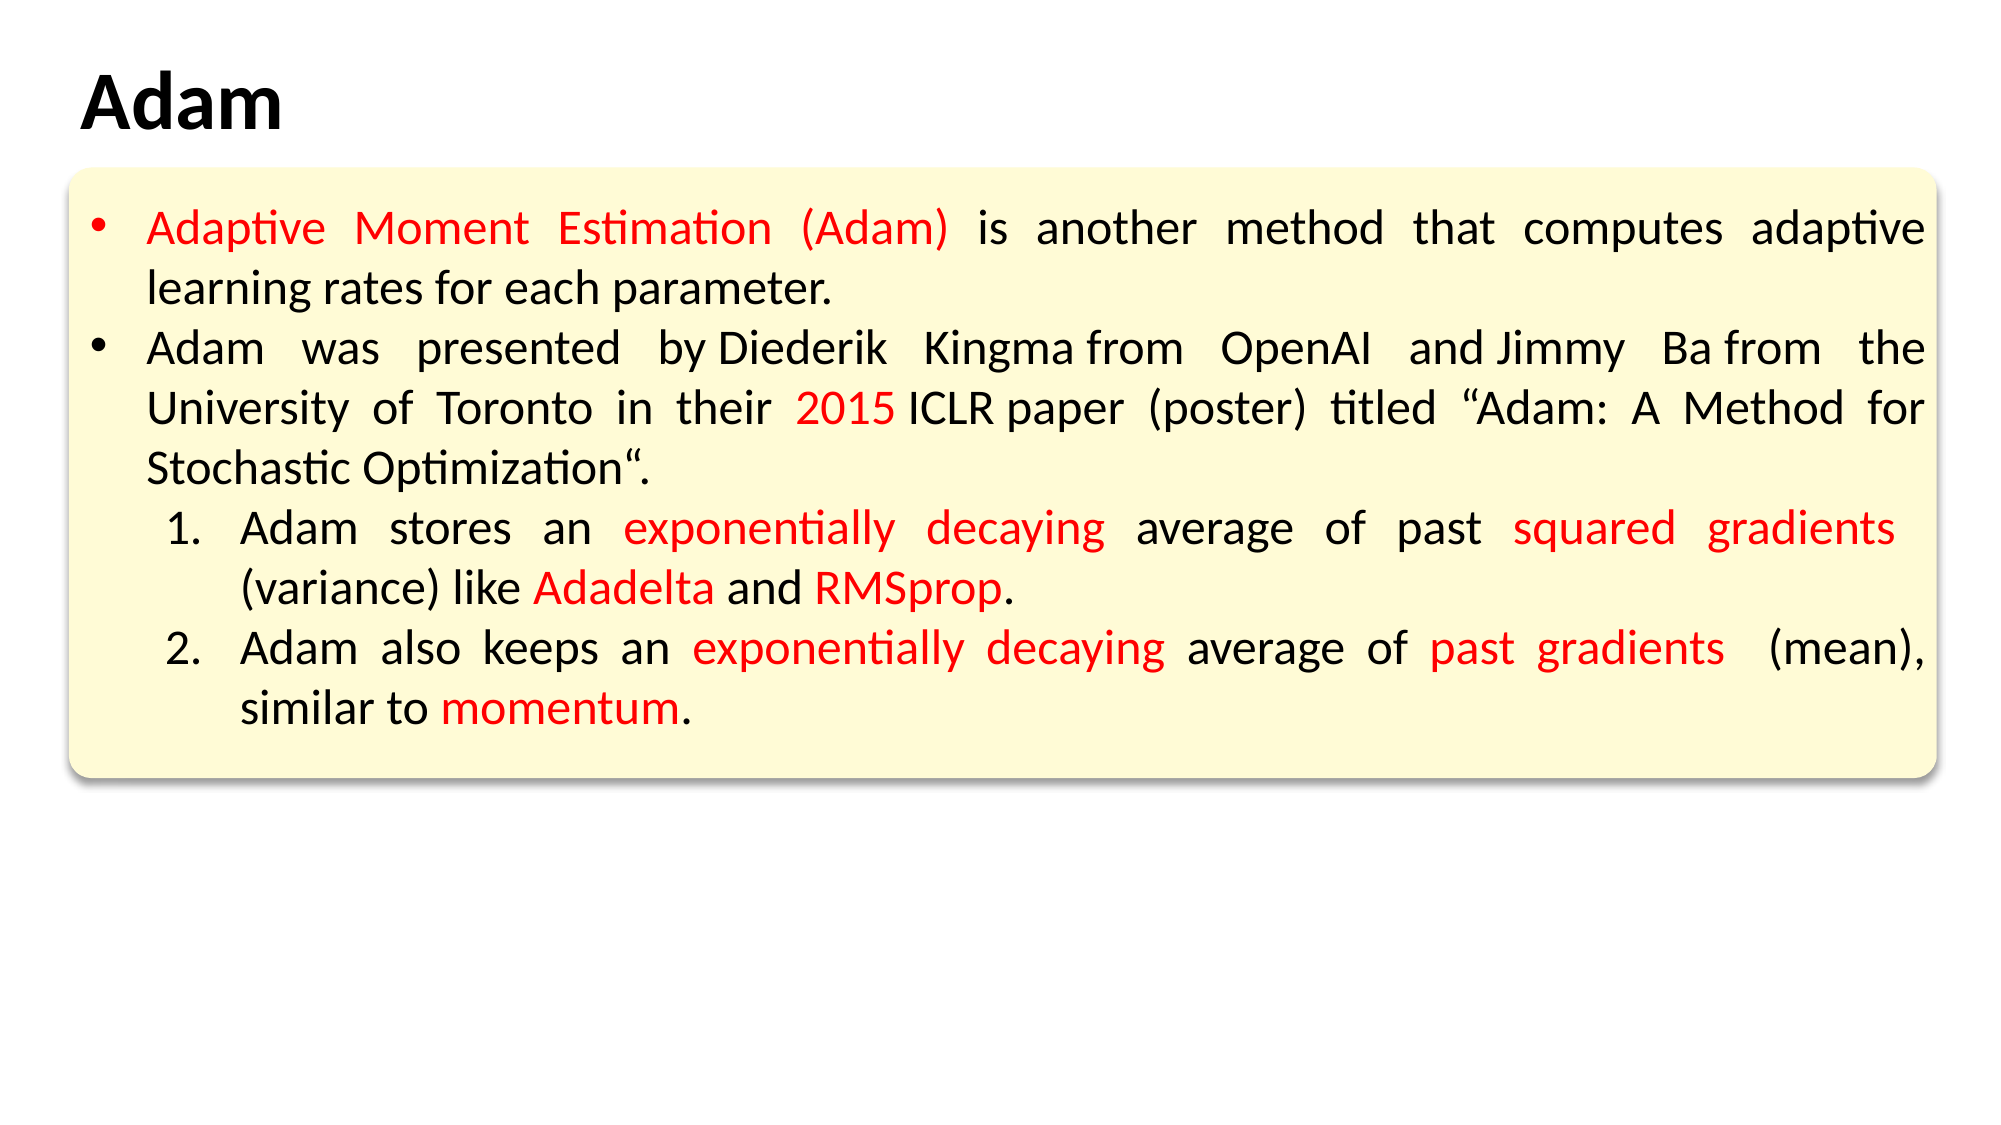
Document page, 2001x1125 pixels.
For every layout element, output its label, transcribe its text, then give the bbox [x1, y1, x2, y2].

text_box Adam [65, 38, 356, 154]
text_box [68, 167, 1937, 779]
